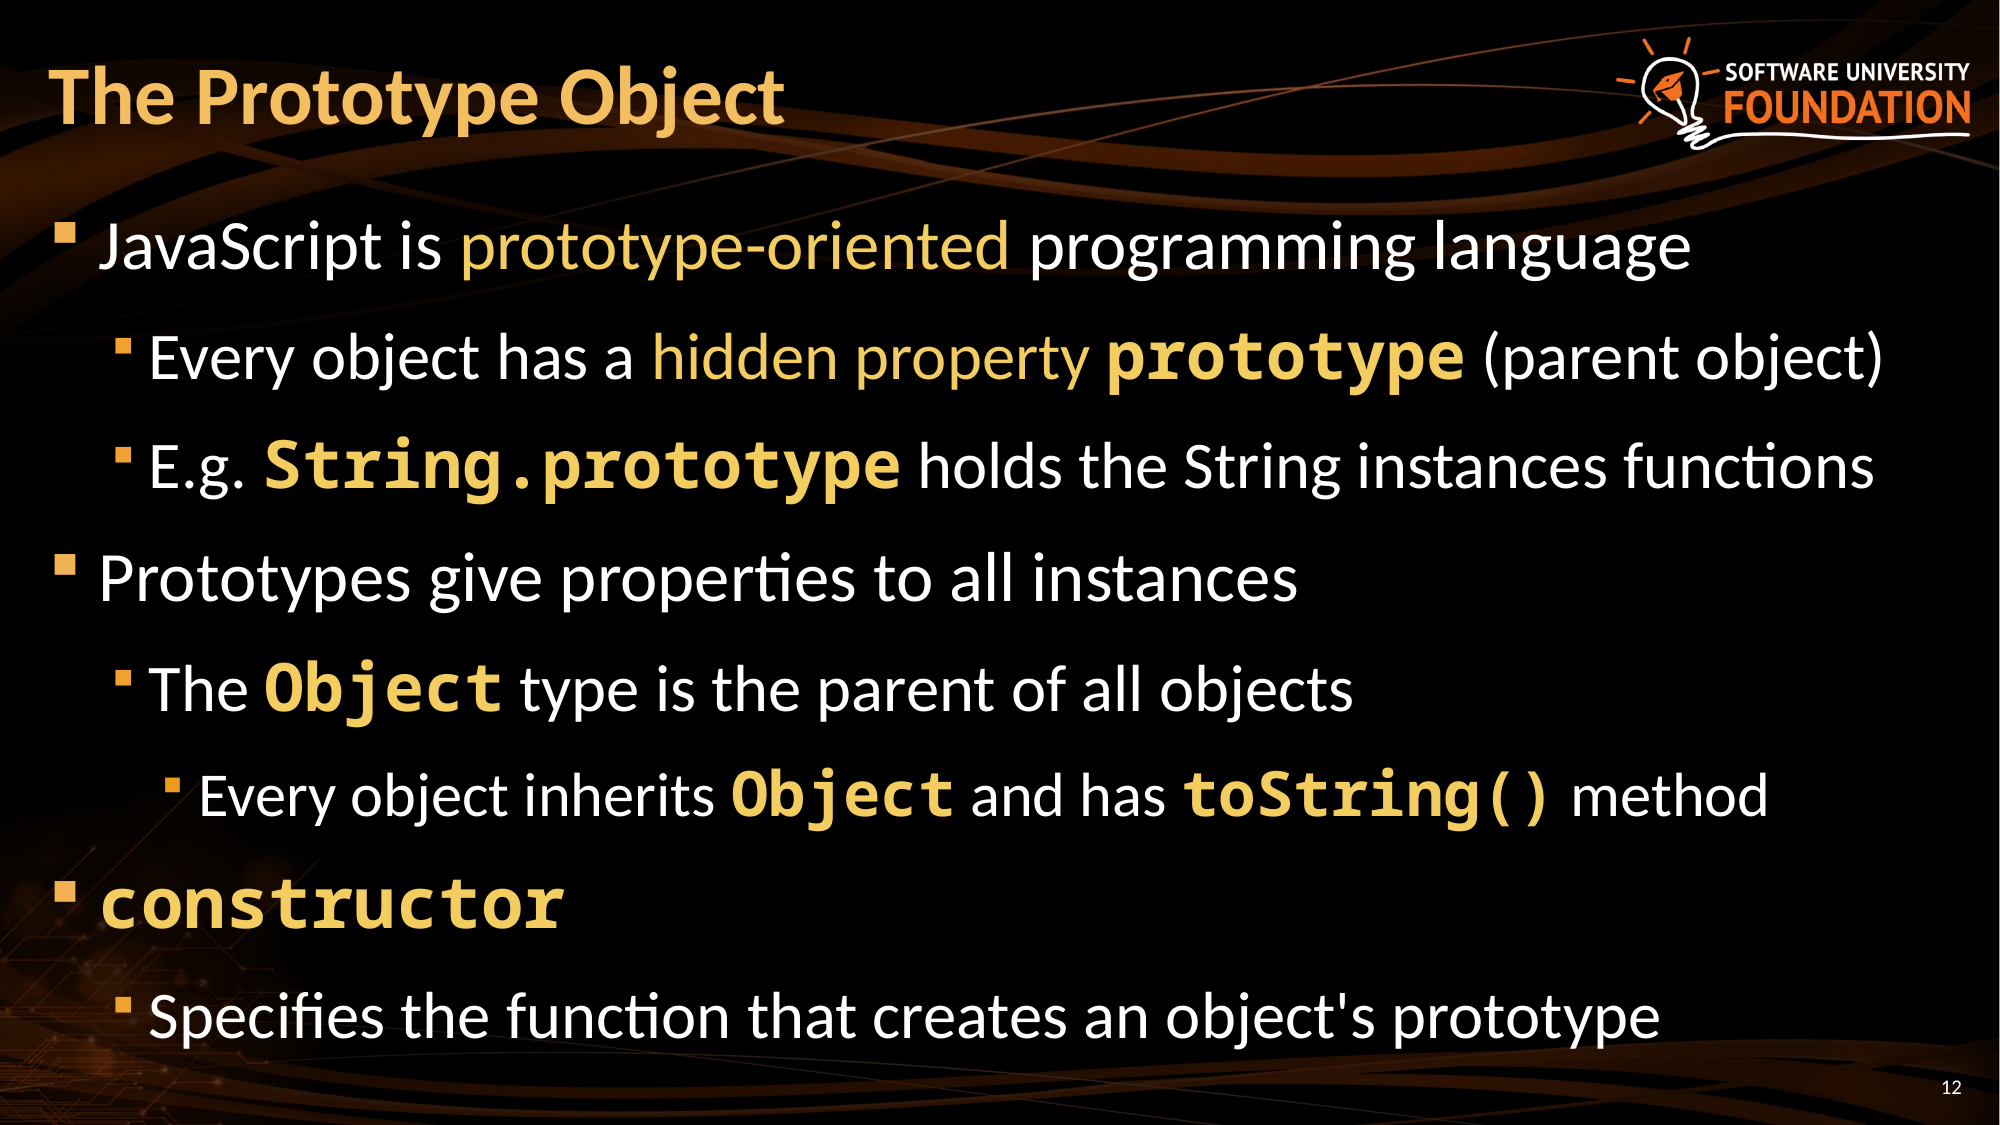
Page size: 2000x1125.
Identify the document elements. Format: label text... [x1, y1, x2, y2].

slide_number 12 [1897, 1070, 1968, 1103]
title The Prototype Object [30, 6, 1602, 189]
picture [0, 0, 2000, 1125]
list JavaScript is prototype-oriented programming language Every object has a hidden property prototype (parent object) E.g. String.prototype holds the String instances functions Prototypes give properties to all instances The Object type is the parent of all objects Every object inherits Object and has toString() method constructor Specifies the function that creates an object's prototype [31, 188, 1968, 1103]
